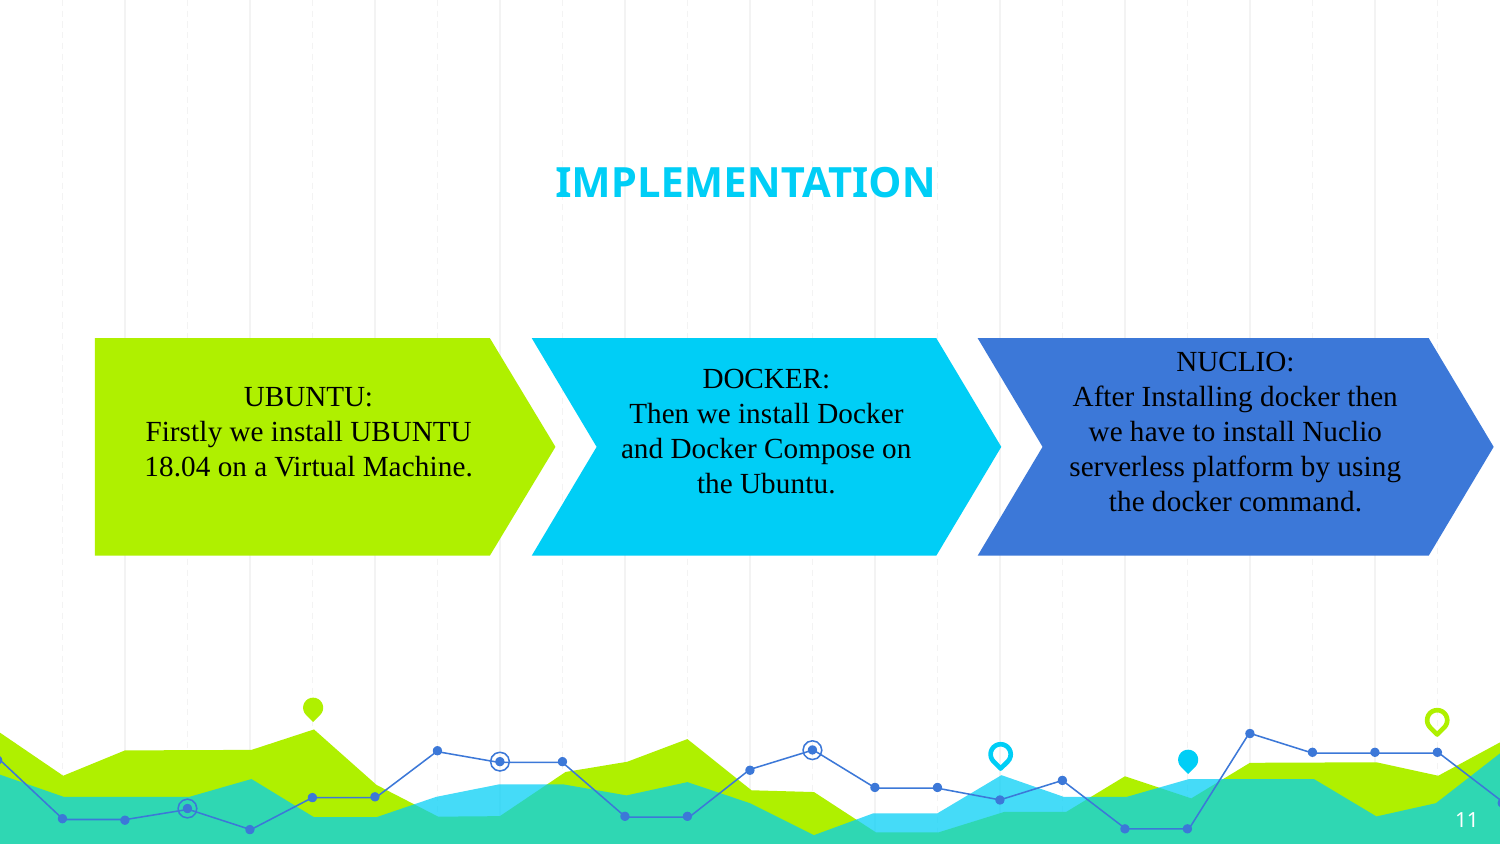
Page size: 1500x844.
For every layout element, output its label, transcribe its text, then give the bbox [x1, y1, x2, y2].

slide_number 11 [1403, 791, 1494, 844]
text_box NUCLIO: After Installing docker then we have to install Nuclio serverless platform by using the docker command. [977, 338, 1494, 556]
title IMPLEMENTATION [171, 103, 1320, 222]
text_box DOCKER: Then we install Docker and Docker Compose on the Ubuntu. [531, 338, 1002, 556]
text_box UBUNTU: Firstly we install UBUNTU 18.04 on a Virtual Machine. [94, 338, 556, 556]
